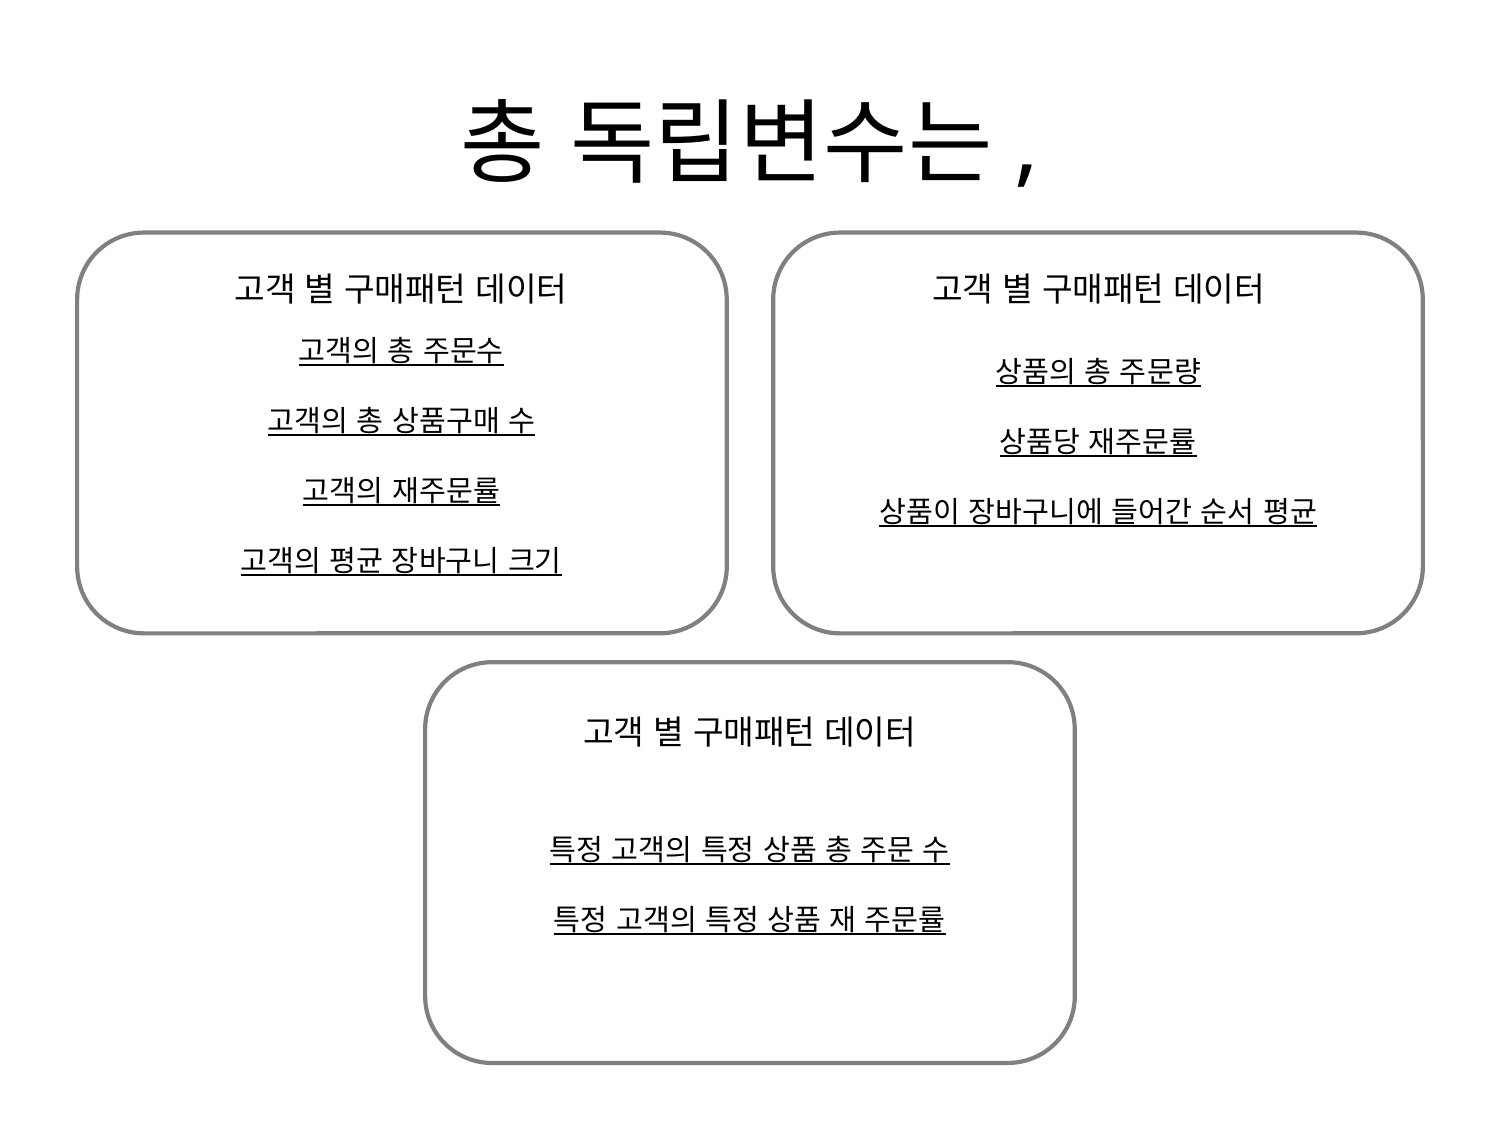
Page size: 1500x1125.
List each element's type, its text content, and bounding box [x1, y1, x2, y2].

text_box 고객 별 구매패턴 데이터 [868, 261, 1330, 316]
text_box 고객 별 구매패턴 데이터 [170, 261, 632, 316]
text_box 특정 고객의 특정 상품 총 주문 수 특정 고객의 특정 상품 재 주문률 [460, 824, 1040, 979]
text_box 상품의 총 주문량 상품당 재주문률 상품이 장바구니에 들어간 순서 평균 [809, 346, 1388, 571]
text_box [423, 660, 1077, 1066]
text_box [771, 230, 1425, 636]
text_box 고객의 총 주문수 고객의 총 상품구매 수 고객의 재주문률 고객의 평균 장바구니 크기 [112, 325, 691, 620]
title 총 독립변수는, [75, 45, 1425, 233]
text_box 고객 별 구매패턴 데이터 [519, 704, 981, 759]
text_box [75, 230, 729, 636]
